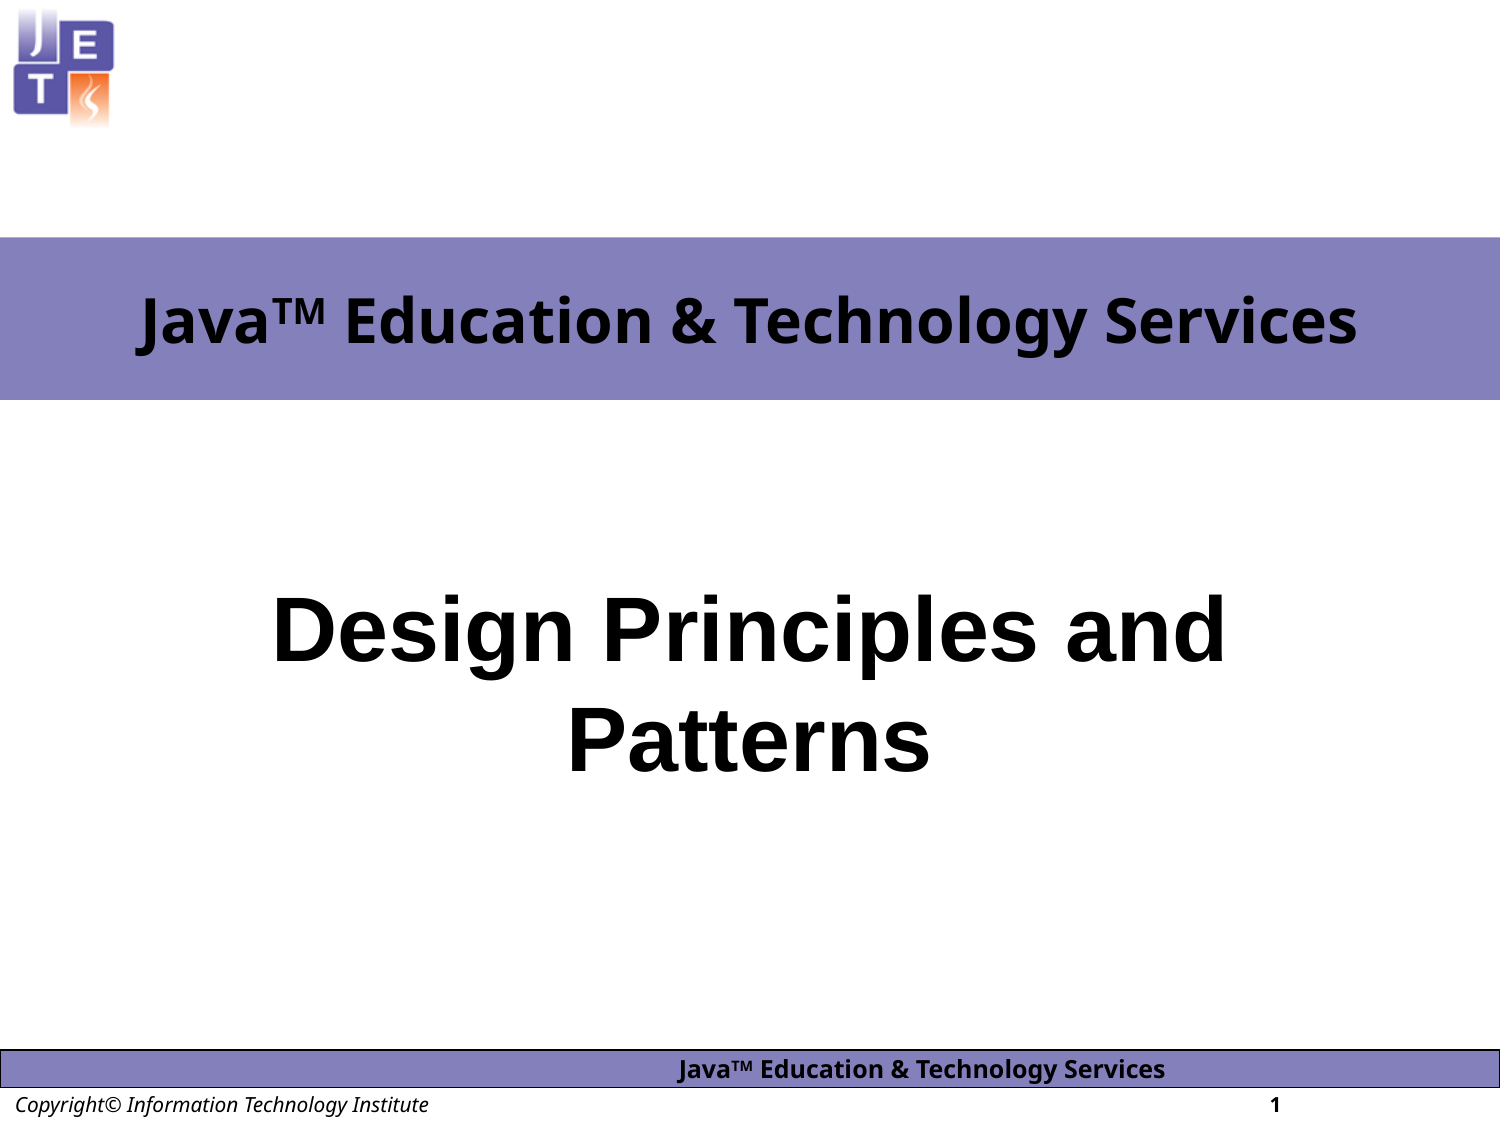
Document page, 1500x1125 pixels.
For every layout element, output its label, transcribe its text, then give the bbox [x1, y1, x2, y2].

text_box JavaTM Education & Technology Services [0, 237, 1500, 400]
picture [4, 4, 120, 133]
text_box Design Principles and Patterns [168, 562, 1332, 798]
